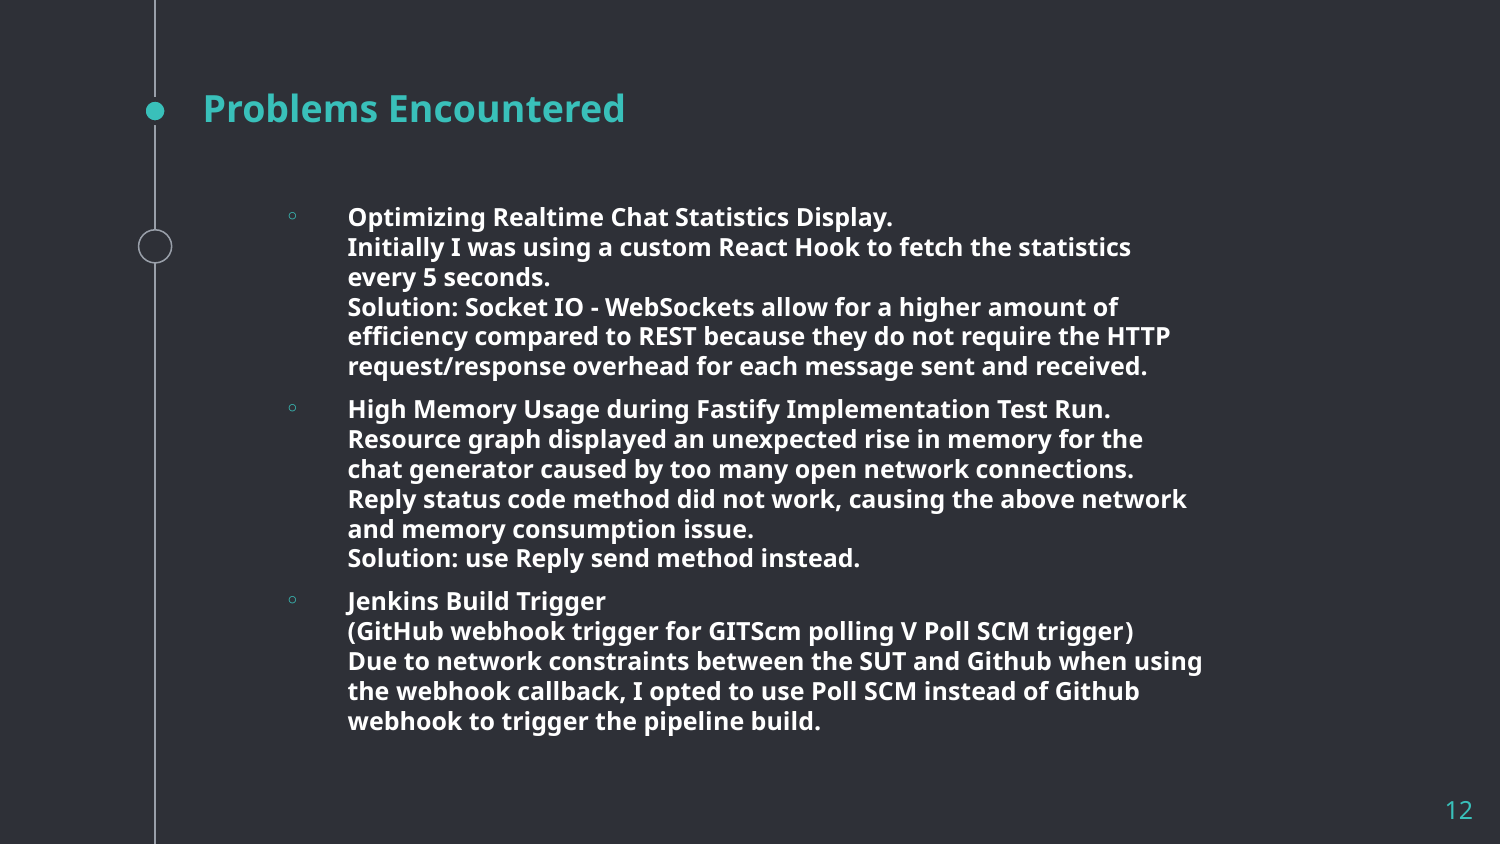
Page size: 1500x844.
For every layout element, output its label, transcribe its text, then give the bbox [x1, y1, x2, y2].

slide_number 12 [1398, 779, 1489, 832]
title Problems Encountered [187, 84, 1313, 146]
list Optimizing Realtime Chat Statistics Display. Initially I was using a custom React Hook to fetch the statistics every 5 seconds. Solution: Socket IO - WebSockets allow for a higher amount of efficiency compared to REST because they do not require the HTTP request/response overhead for each message sent and received. High Memory Usage during Fastify Implementation Test Run. Resource graph displayed an unexpected rise in memory for the chat generator caused by too many open network connections. Reply status code method did not work, causing the above network and memory consumption issue. Solution: use Reply send method instead. Jenkins Build Trigger (GitHub webhook trigger for GITScm polling V Poll SCM trigger) Due to network constraints between the SUT and Github when using the webhook callback, I opted to use Poll SCM instead of Github webhook to trigger the pipeline build. [257, 186, 1220, 780]
